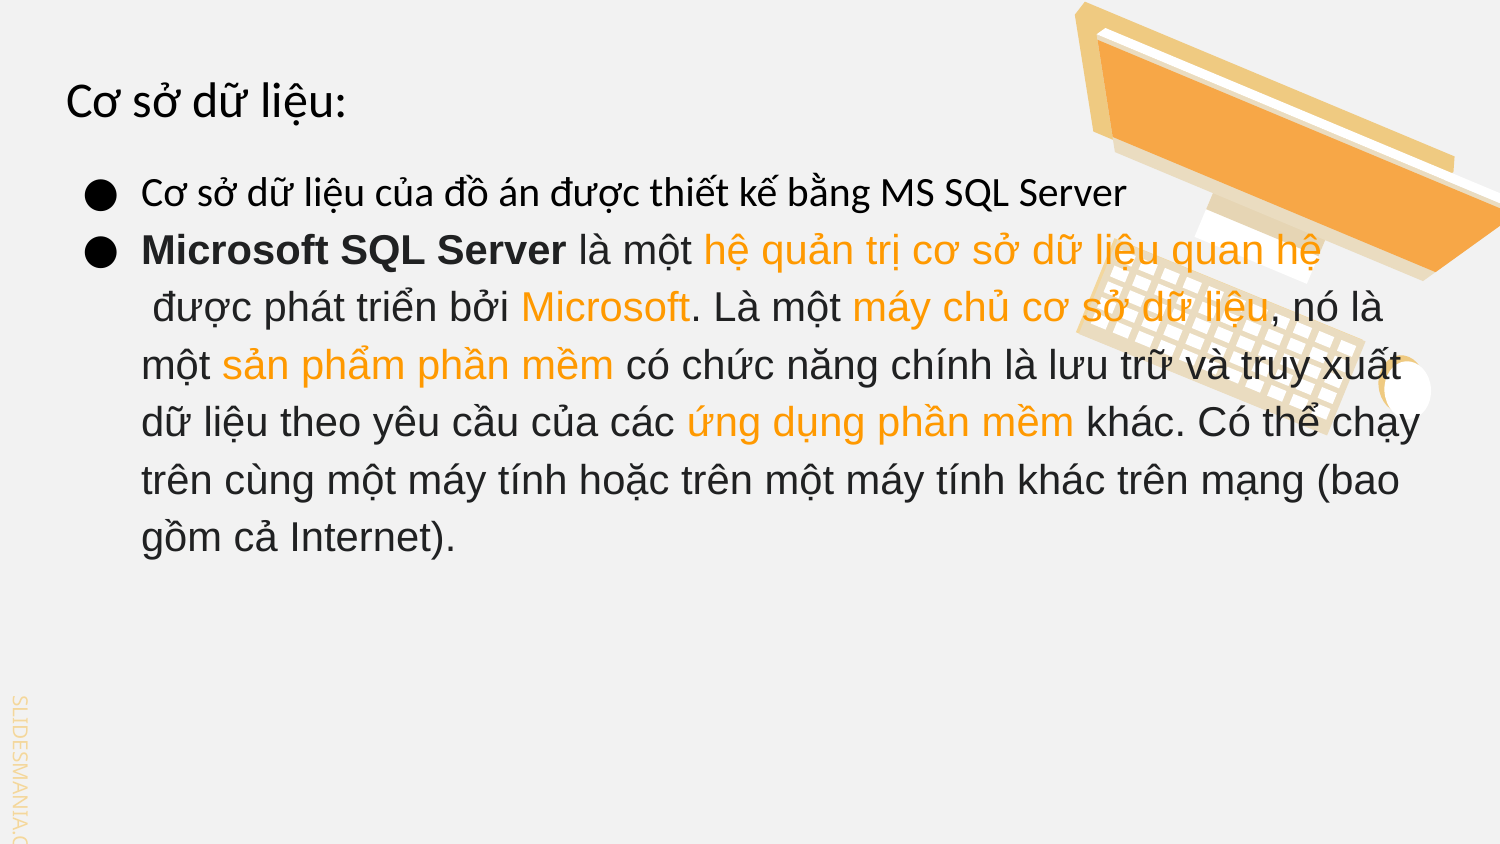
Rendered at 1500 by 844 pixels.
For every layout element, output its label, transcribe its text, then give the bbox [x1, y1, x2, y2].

list Cơ sở dữ liệu của đồ án được thiết kế bằng MS SQL Server Microsoft SQL Server là một hệ quản trị cơ sở dữ liệu quan hệ được phát triển bởi Microsoft. Là một máy chủ cơ sở dữ liệu, nó là một sản phẩm phần mềm có chức năng chính là lưu trữ và truy xuất dữ liệu theo yêu cầu của các ứng dụng phần mềm khác. Có thể chạy trên cùng một máy tính hoặc trên một máy tính khác trên mạng (bao gồm cả Internet). [51, 142, 1436, 665]
title Cơ sở dữ liệu: [51, 18, 926, 142]
